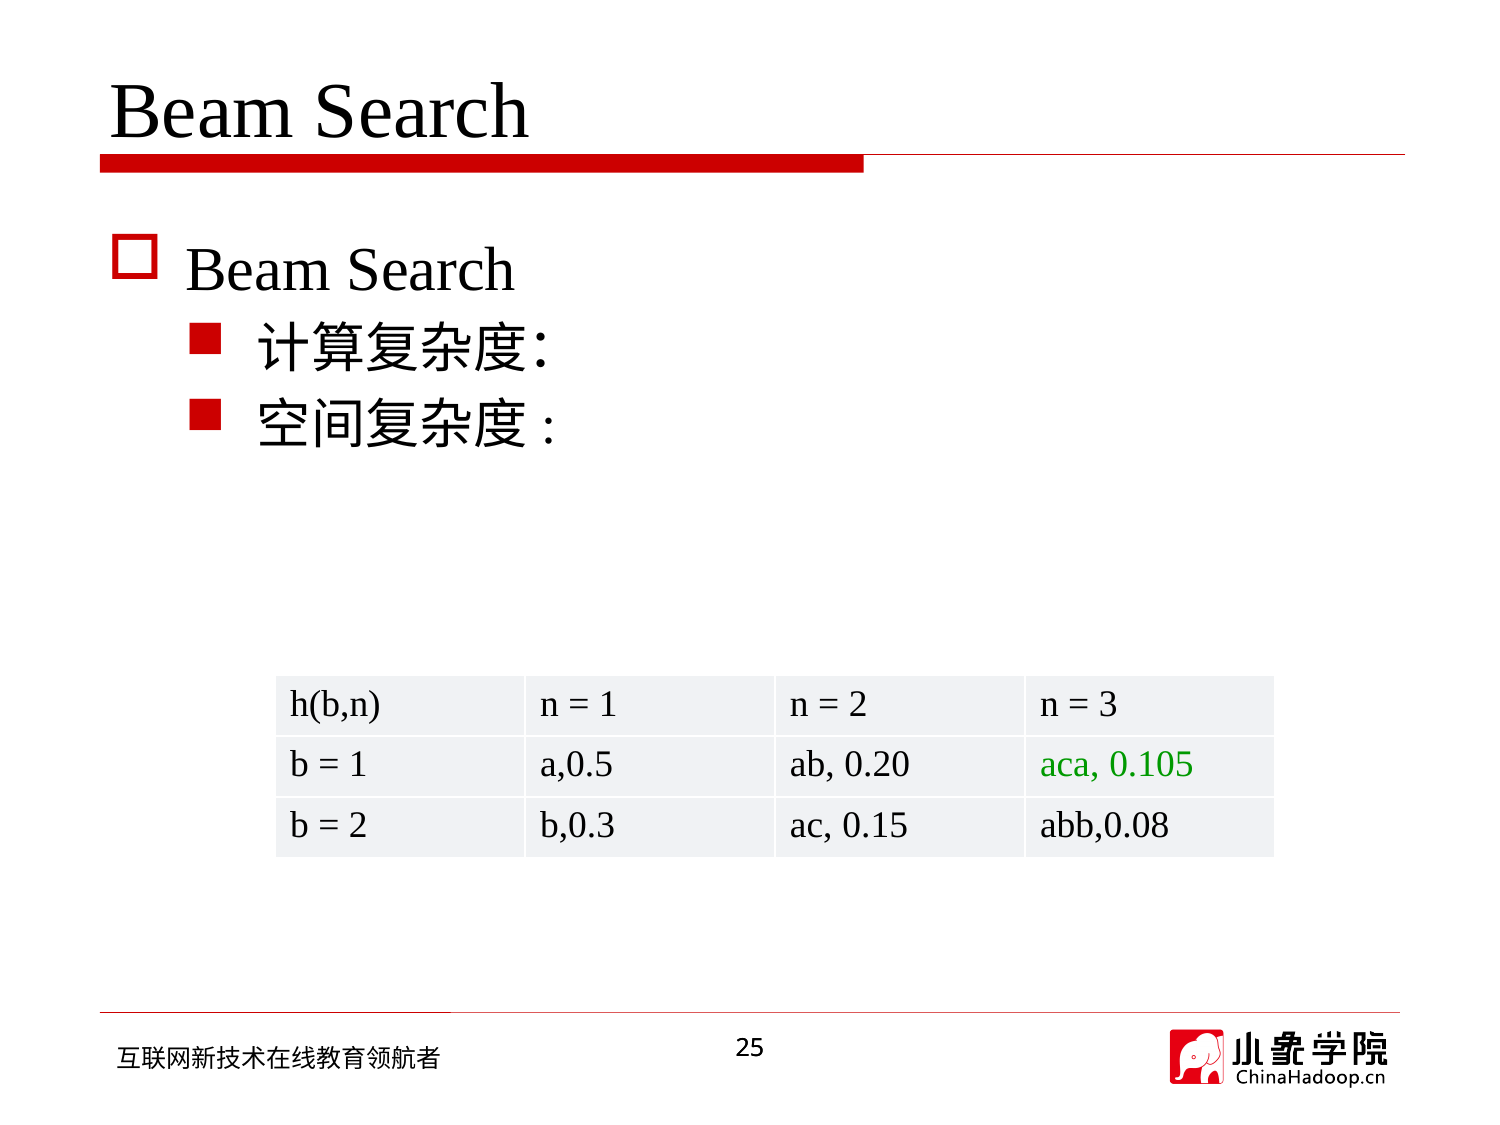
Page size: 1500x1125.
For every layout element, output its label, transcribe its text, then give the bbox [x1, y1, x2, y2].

text_box 25 [512, 1024, 988, 1103]
picture [0, 0, 1500, 1125]
title Beam Search [94, 50, 1407, 161]
